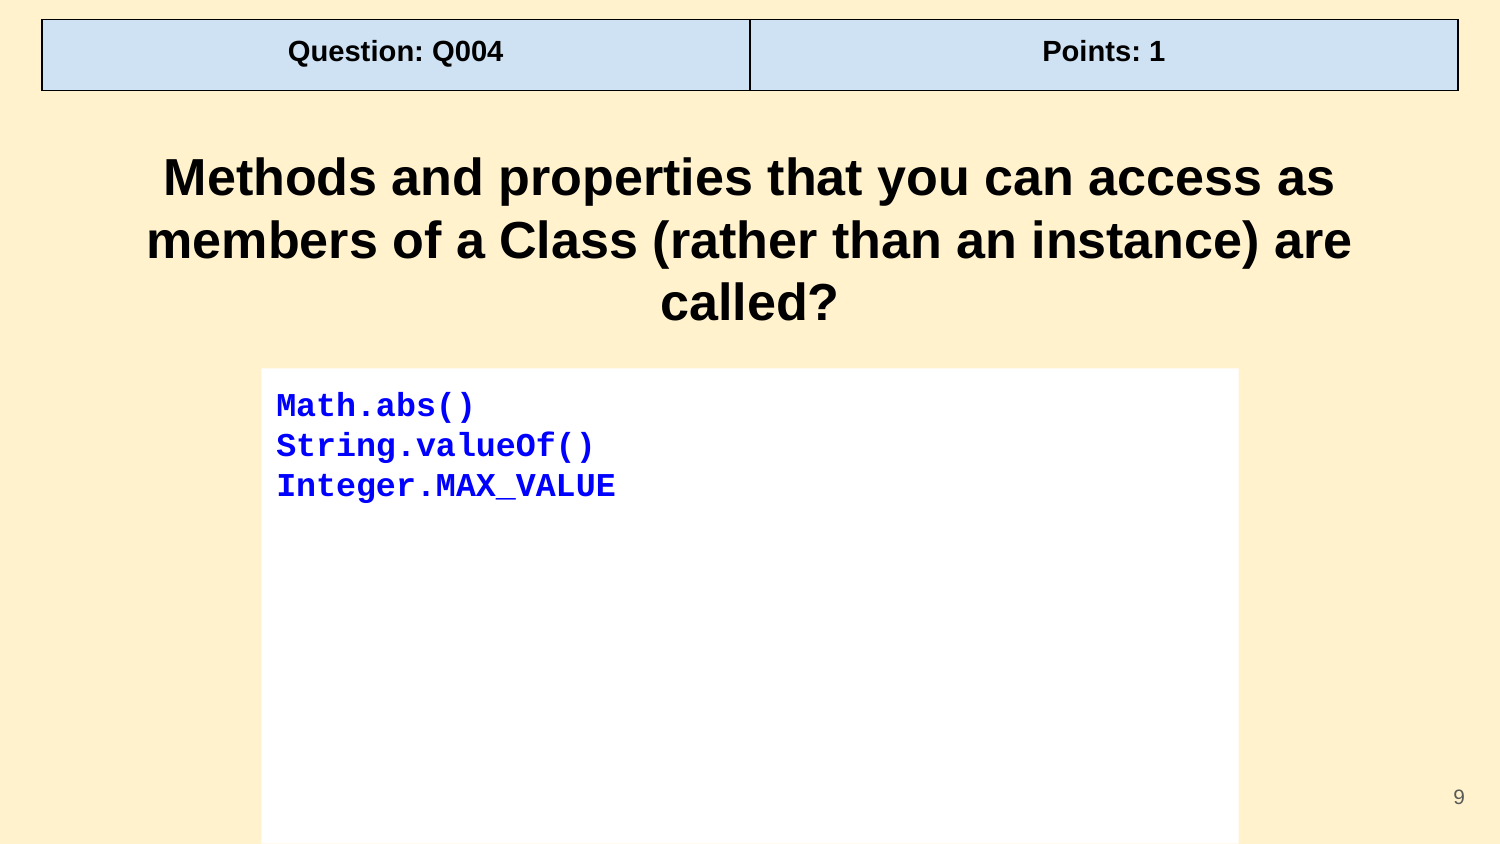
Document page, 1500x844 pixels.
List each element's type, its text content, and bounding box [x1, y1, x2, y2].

table_header Points: 1 [751, 20, 1457, 90]
slide_number ‹#› [1389, 764, 1480, 830]
text_box Math.abs() String.valueOf() Integer.MAX_VALUE [261, 385, 1239, 844]
text_box Methods and properties that you can access as members of a Class (rather than an instance) are called? [41, 91, 1459, 385]
table_header Question: Q004 [43, 20, 749, 90]
